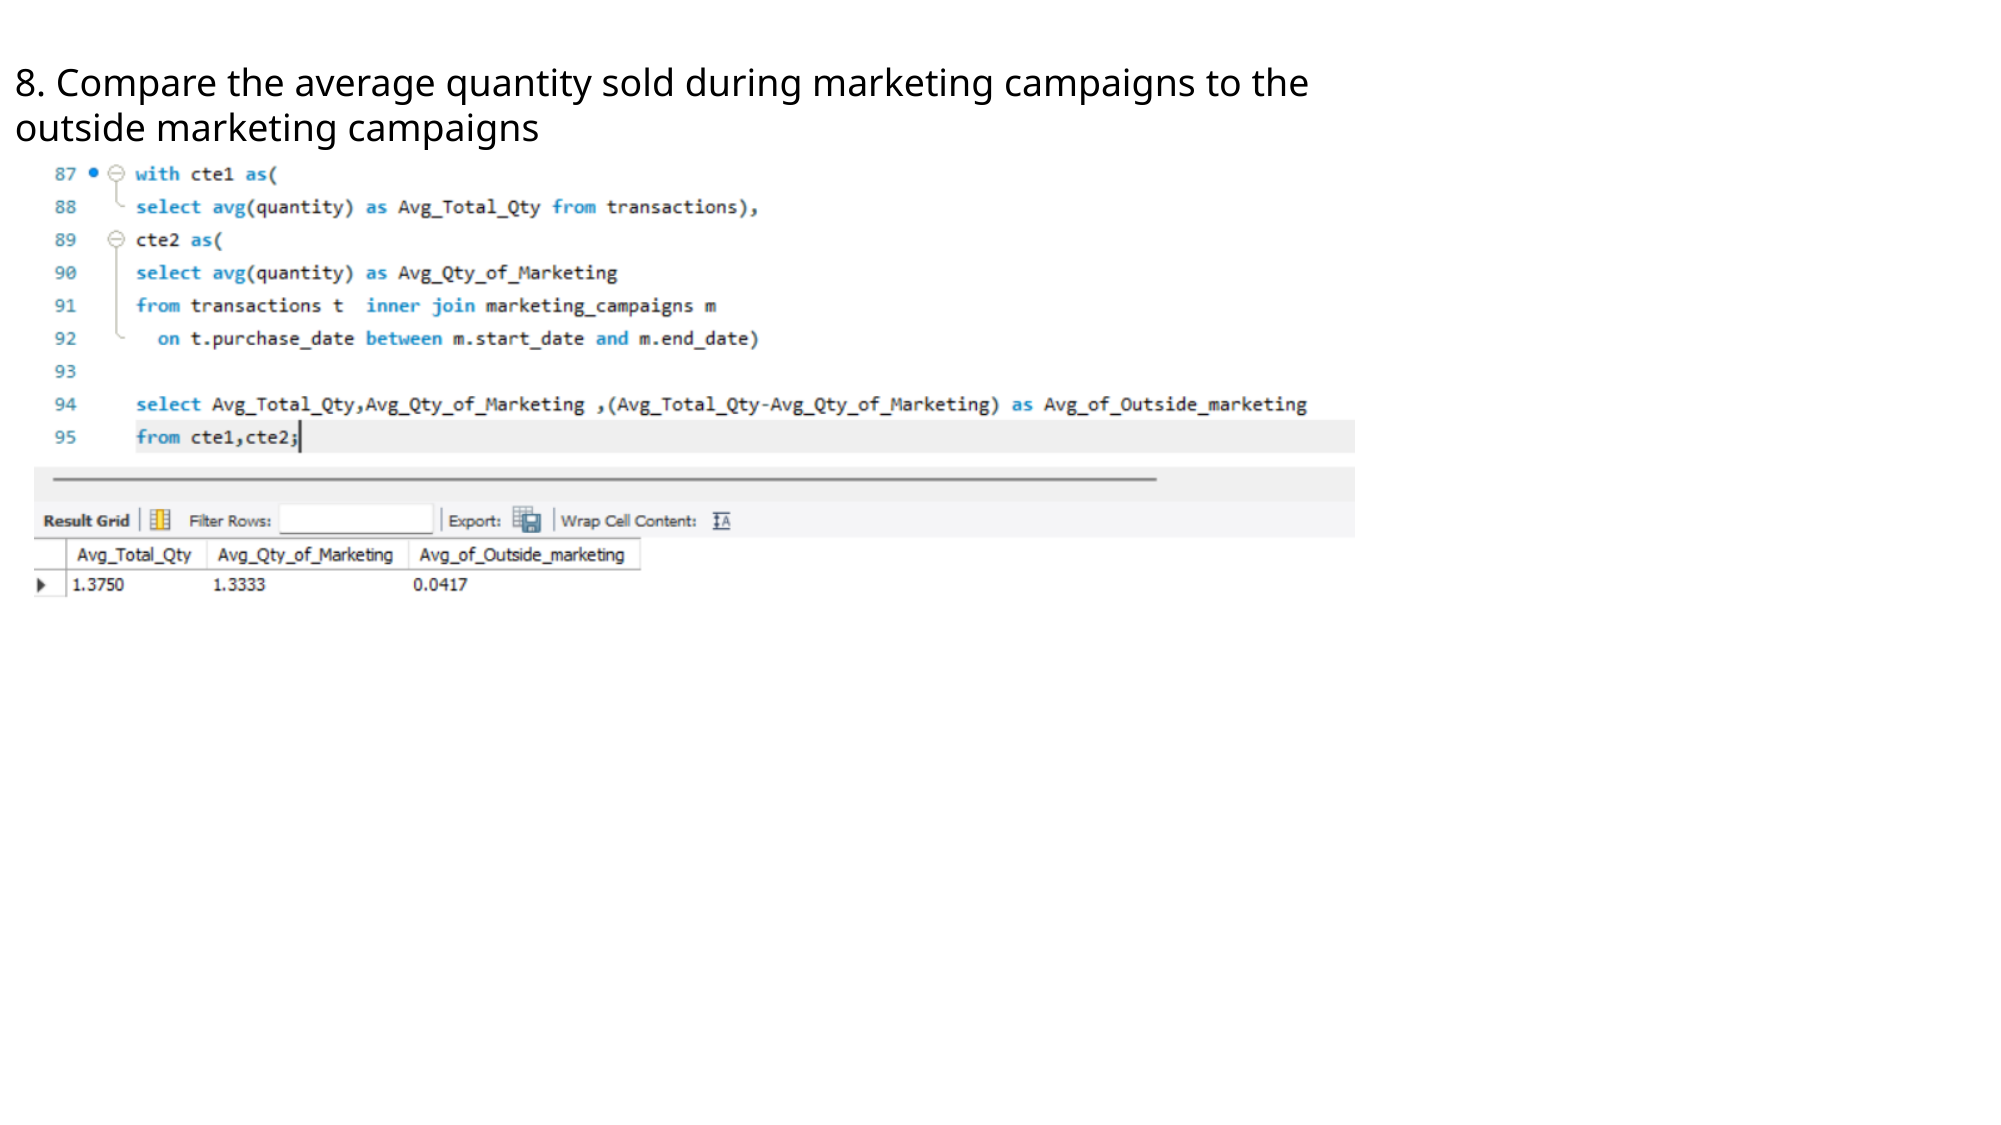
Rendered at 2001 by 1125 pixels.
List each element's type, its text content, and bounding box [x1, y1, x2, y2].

text_box 8. Compare the average quantity sold during marketing campaigns to the outside marketing campaigns [0, 51, 1439, 157]
picture [33, 157, 1355, 632]
